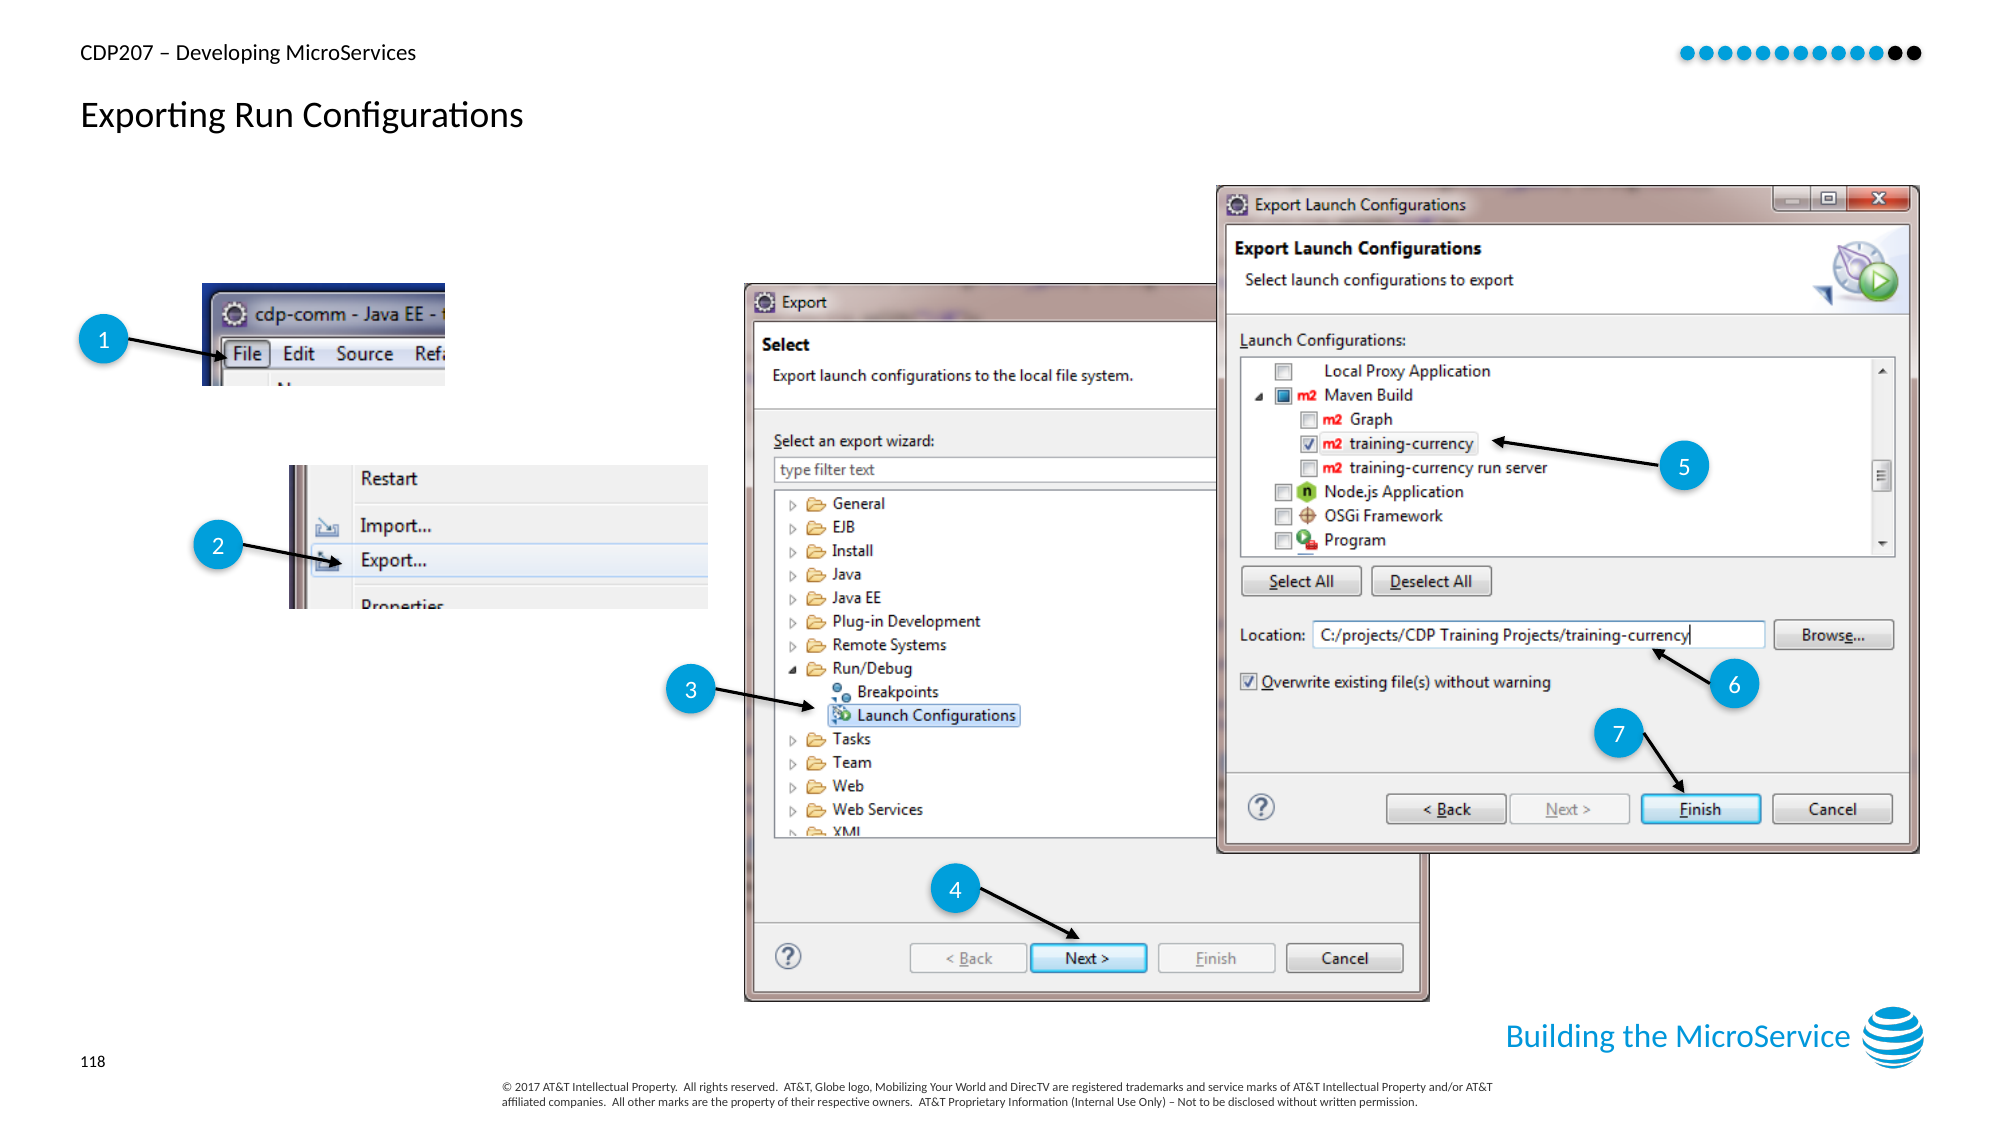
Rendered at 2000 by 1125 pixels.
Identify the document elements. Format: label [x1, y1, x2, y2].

text_box [192, 518, 343, 570]
text_box [1643, 732, 1685, 794]
text_box [1717, 44, 1734, 62]
text_box [1755, 44, 1772, 62]
picture [289, 465, 708, 610]
slide_number [80, 1049, 129, 1087]
title [80, 85, 1920, 142]
text_box [1651, 648, 1711, 684]
text_box [665, 663, 816, 715]
text_box [1830, 44, 1847, 62]
text_box [78, 313, 228, 365]
text_box [980, 887, 1080, 940]
text_box [1679, 44, 1696, 62]
text_box [1698, 44, 1715, 62]
picture [202, 283, 446, 386]
picture [744, 185, 1920, 1002]
text_box [1736, 44, 1753, 62]
text_box [1868, 44, 1885, 62]
text_box [1773, 44, 1791, 62]
text_box [1887, 44, 1904, 62]
text_box [1166, 1006, 1867, 1062]
text_box [1811, 44, 1828, 62]
text_box [1491, 440, 1659, 466]
text_box [1792, 44, 1809, 62]
text_box [1906, 44, 1923, 62]
text_box [1849, 44, 1866, 62]
